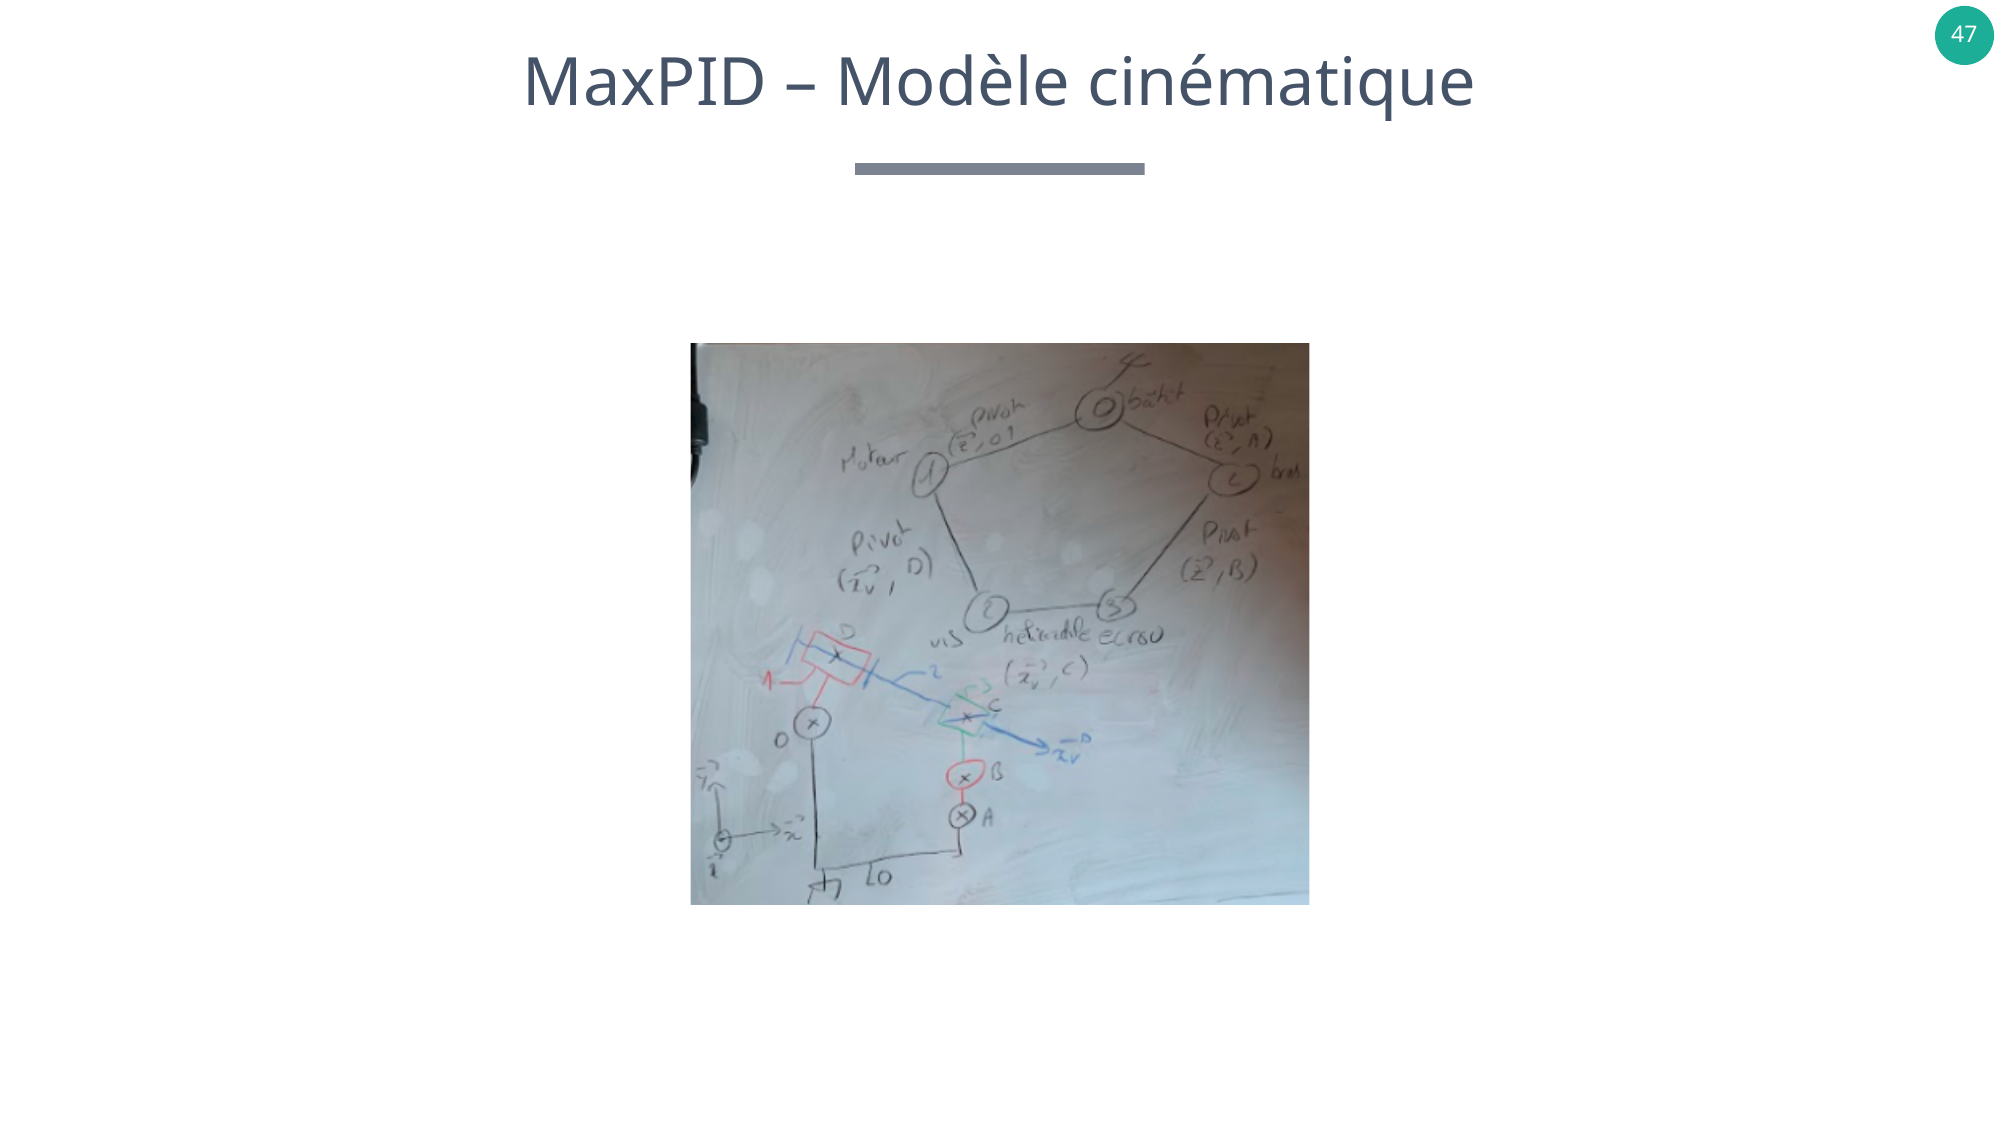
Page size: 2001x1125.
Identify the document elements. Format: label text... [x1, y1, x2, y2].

picture [1281, 343, 1310, 905]
title MaxPID – Modèle cinématique [65, 0, 1935, 168]
picture [690, 343, 719, 905]
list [719, 314, 1281, 934]
